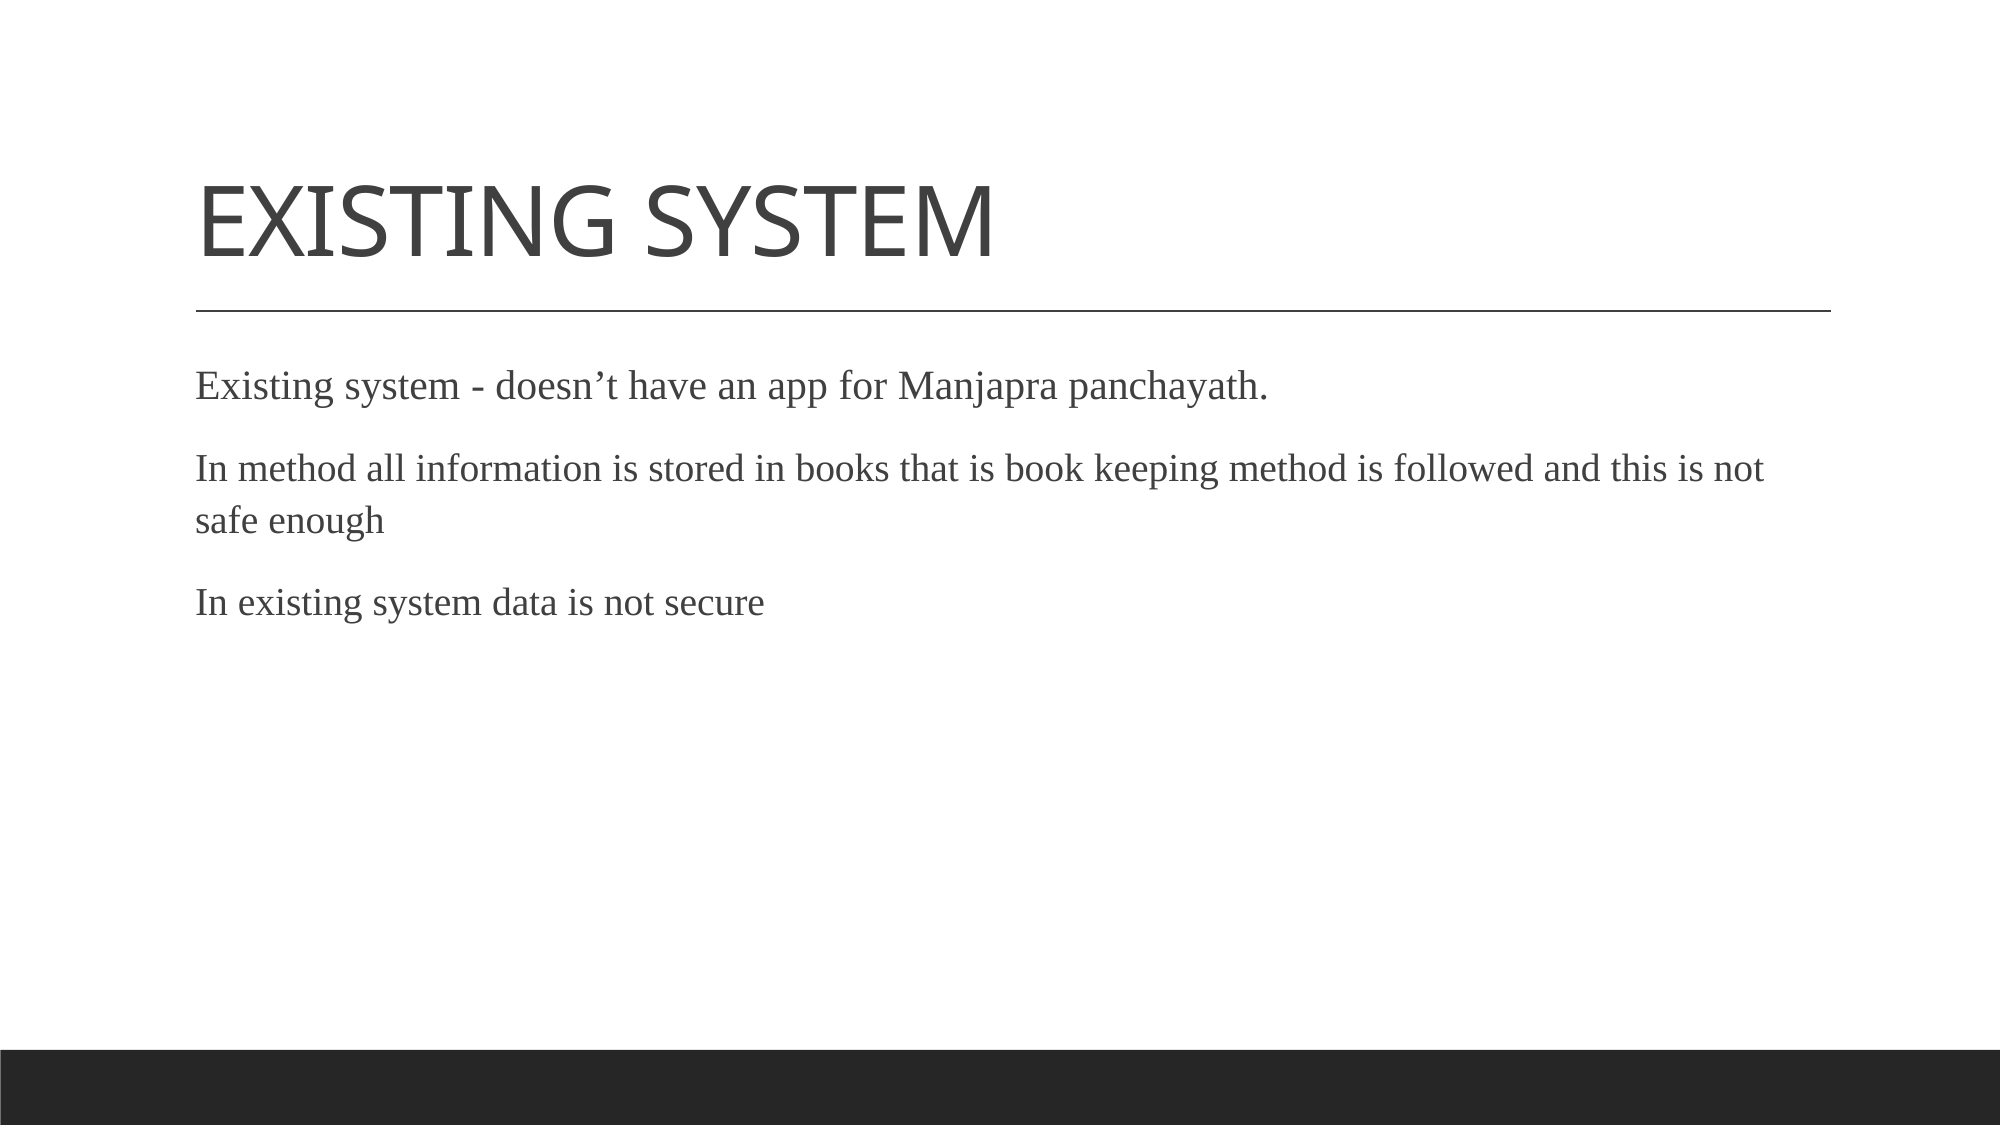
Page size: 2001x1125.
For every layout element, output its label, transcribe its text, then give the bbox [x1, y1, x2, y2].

title EXISTING SYSTEM [180, 47, 1830, 285]
list Existing system - doesn’t have an app for Manjapra panchayath. In method all information is stored in books that is book keeping method is followed and this is not safe enough In existing system data is not secure [180, 345, 1830, 963]
